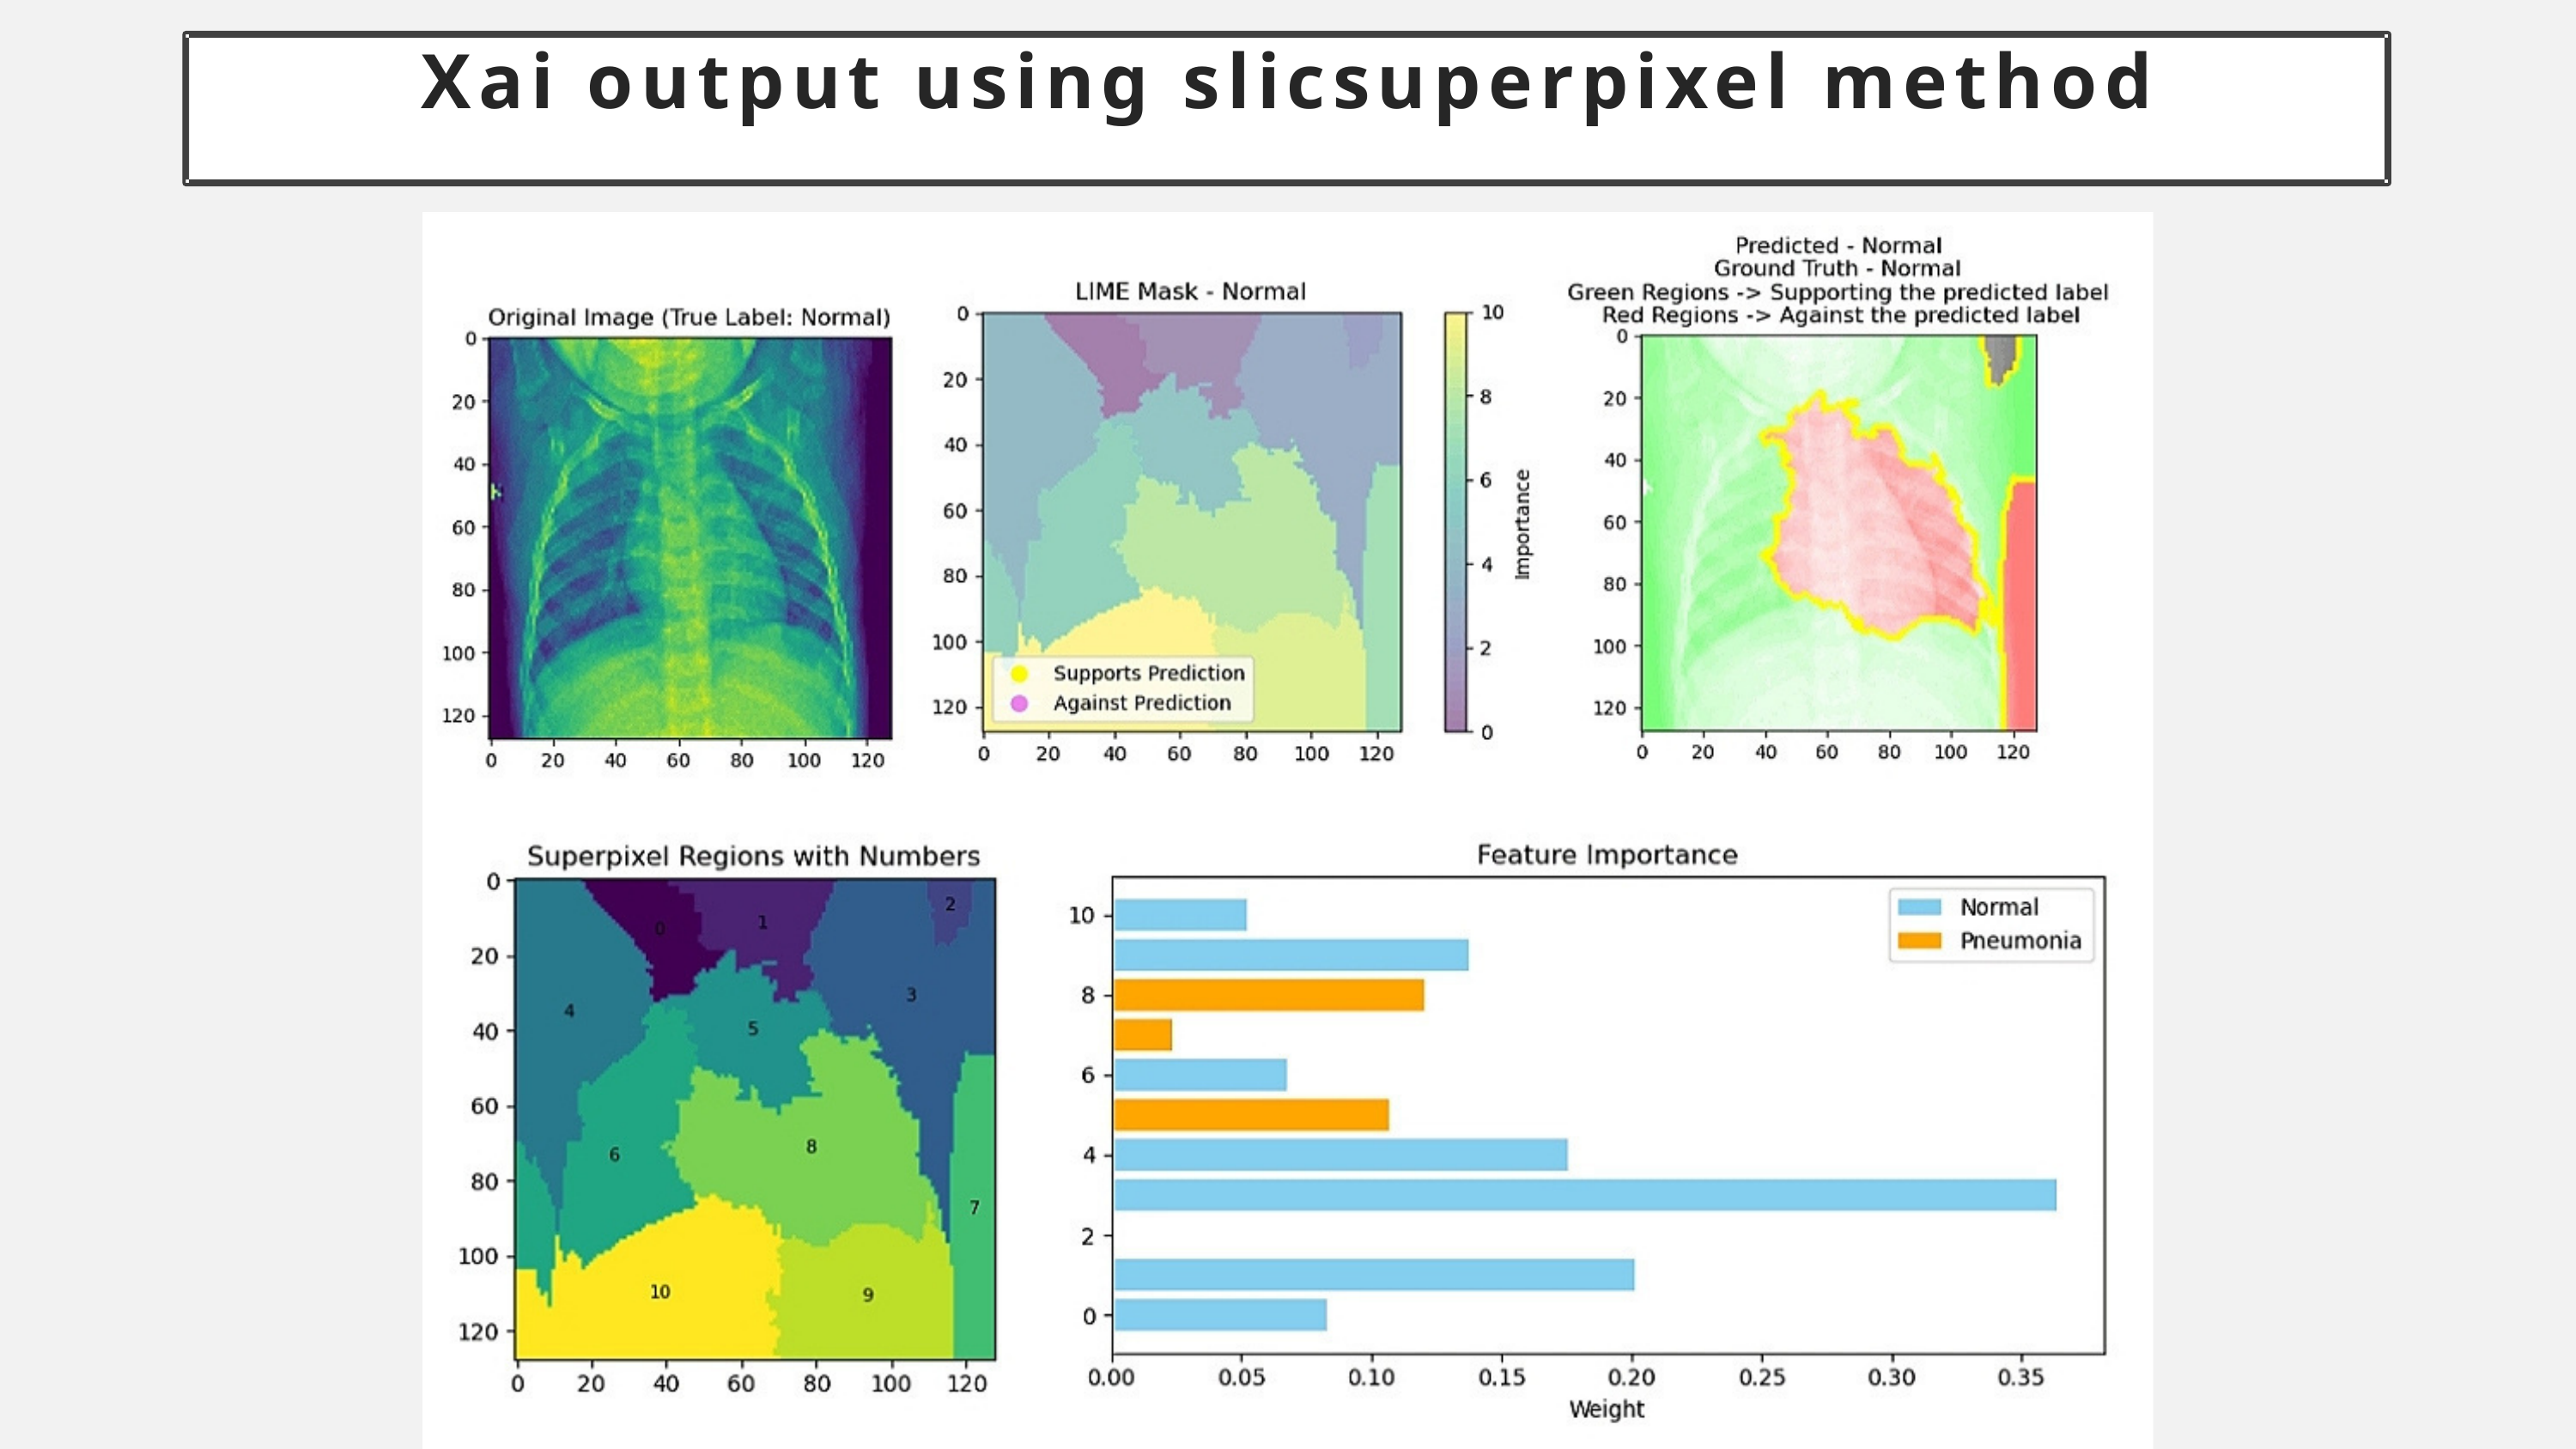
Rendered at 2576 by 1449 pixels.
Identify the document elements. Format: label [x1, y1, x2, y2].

text_box [182, 30, 2392, 187]
text_box [422, 212, 2154, 1449]
